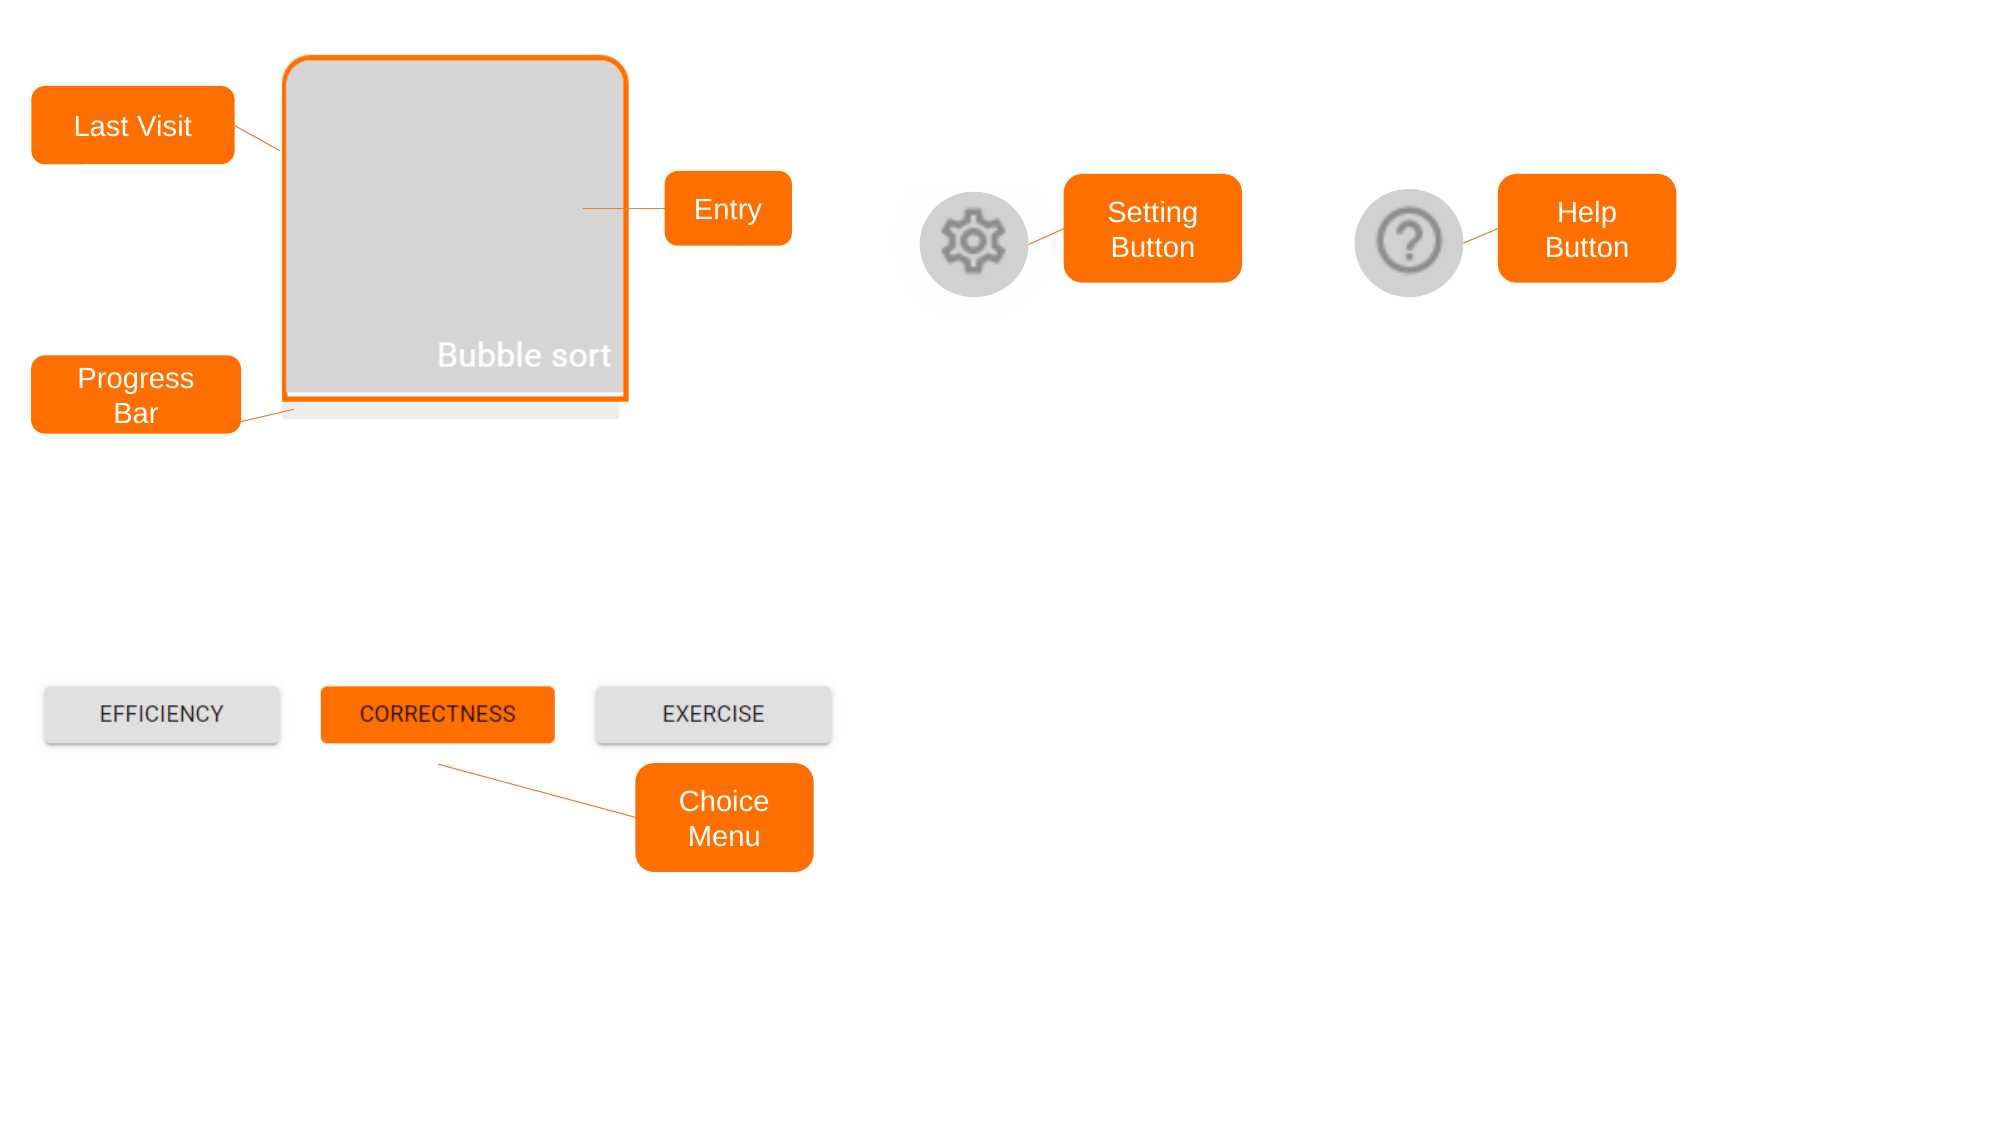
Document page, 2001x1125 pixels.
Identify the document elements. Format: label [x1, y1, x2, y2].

picture [1345, 185, 1478, 305]
text_box [1463, 228, 1499, 244]
picture [32, 670, 844, 765]
text_box [1028, 228, 1065, 245]
picture [266, 47, 637, 433]
picture [890, 185, 1056, 314]
text_box [0, 487, 871, 975]
text_box [870, 1, 1742, 488]
text_box [240, 409, 294, 422]
text_box [0, 1, 870, 487]
text_box [233, 125, 280, 151]
text_box [437, 764, 637, 818]
